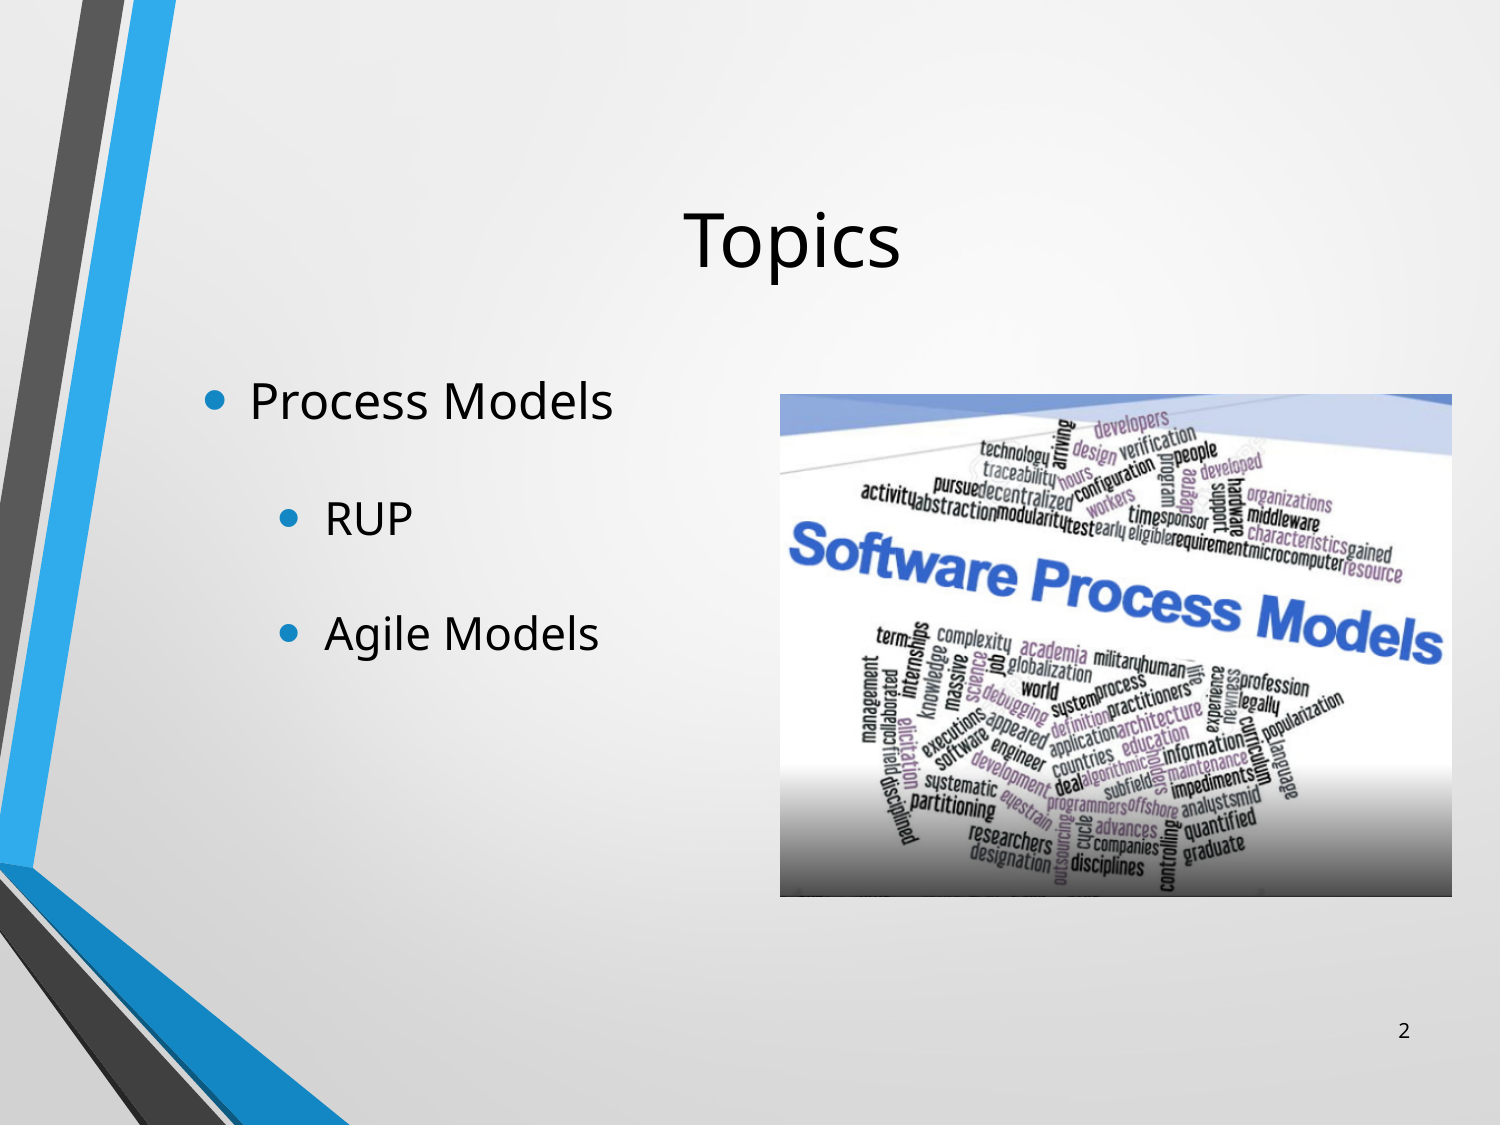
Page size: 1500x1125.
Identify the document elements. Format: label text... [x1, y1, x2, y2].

slide_number 2 [1354, 1001, 1425, 1062]
picture [779, 394, 1452, 897]
list Process Models RUP Agile Models [187, 262, 1325, 725]
title Topics [161, 75, 1425, 400]
